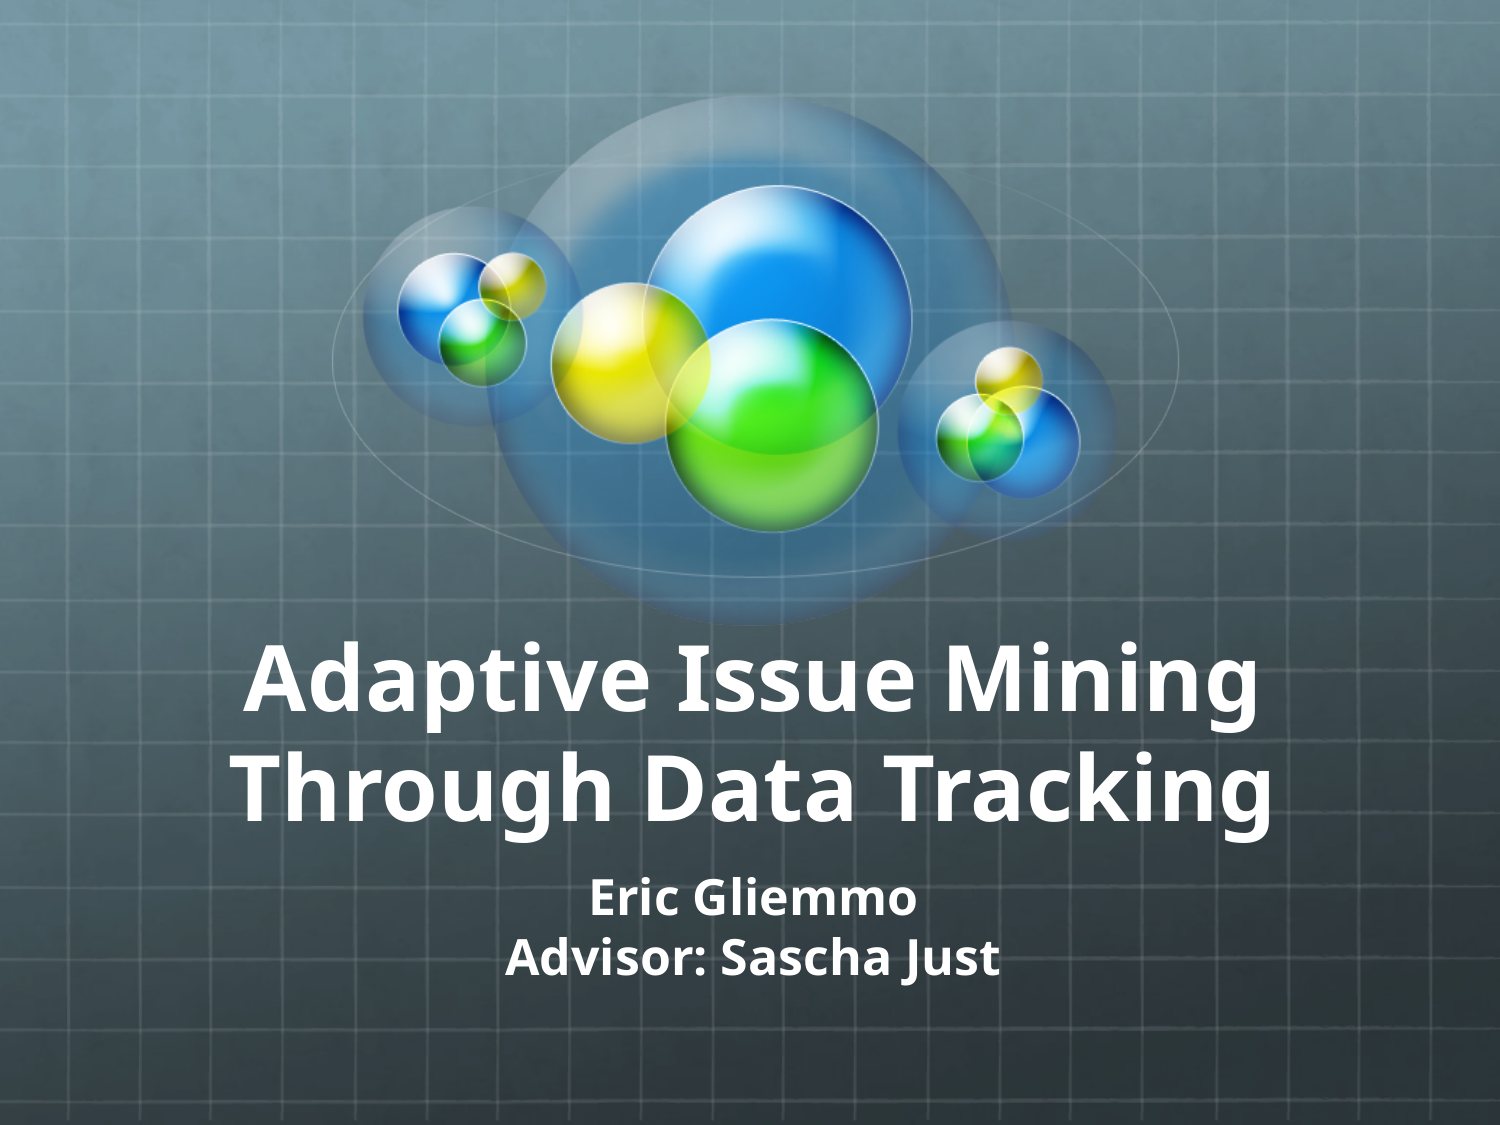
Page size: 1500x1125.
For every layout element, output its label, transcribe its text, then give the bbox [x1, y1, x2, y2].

title Adaptive Issue Mining Through Data Tracking [134, 681, 1372, 848]
subtitle Eric Gliemmo Advisor: Sascha Just [134, 858, 1372, 1028]
picture [0, 0, 1500, 1125]
